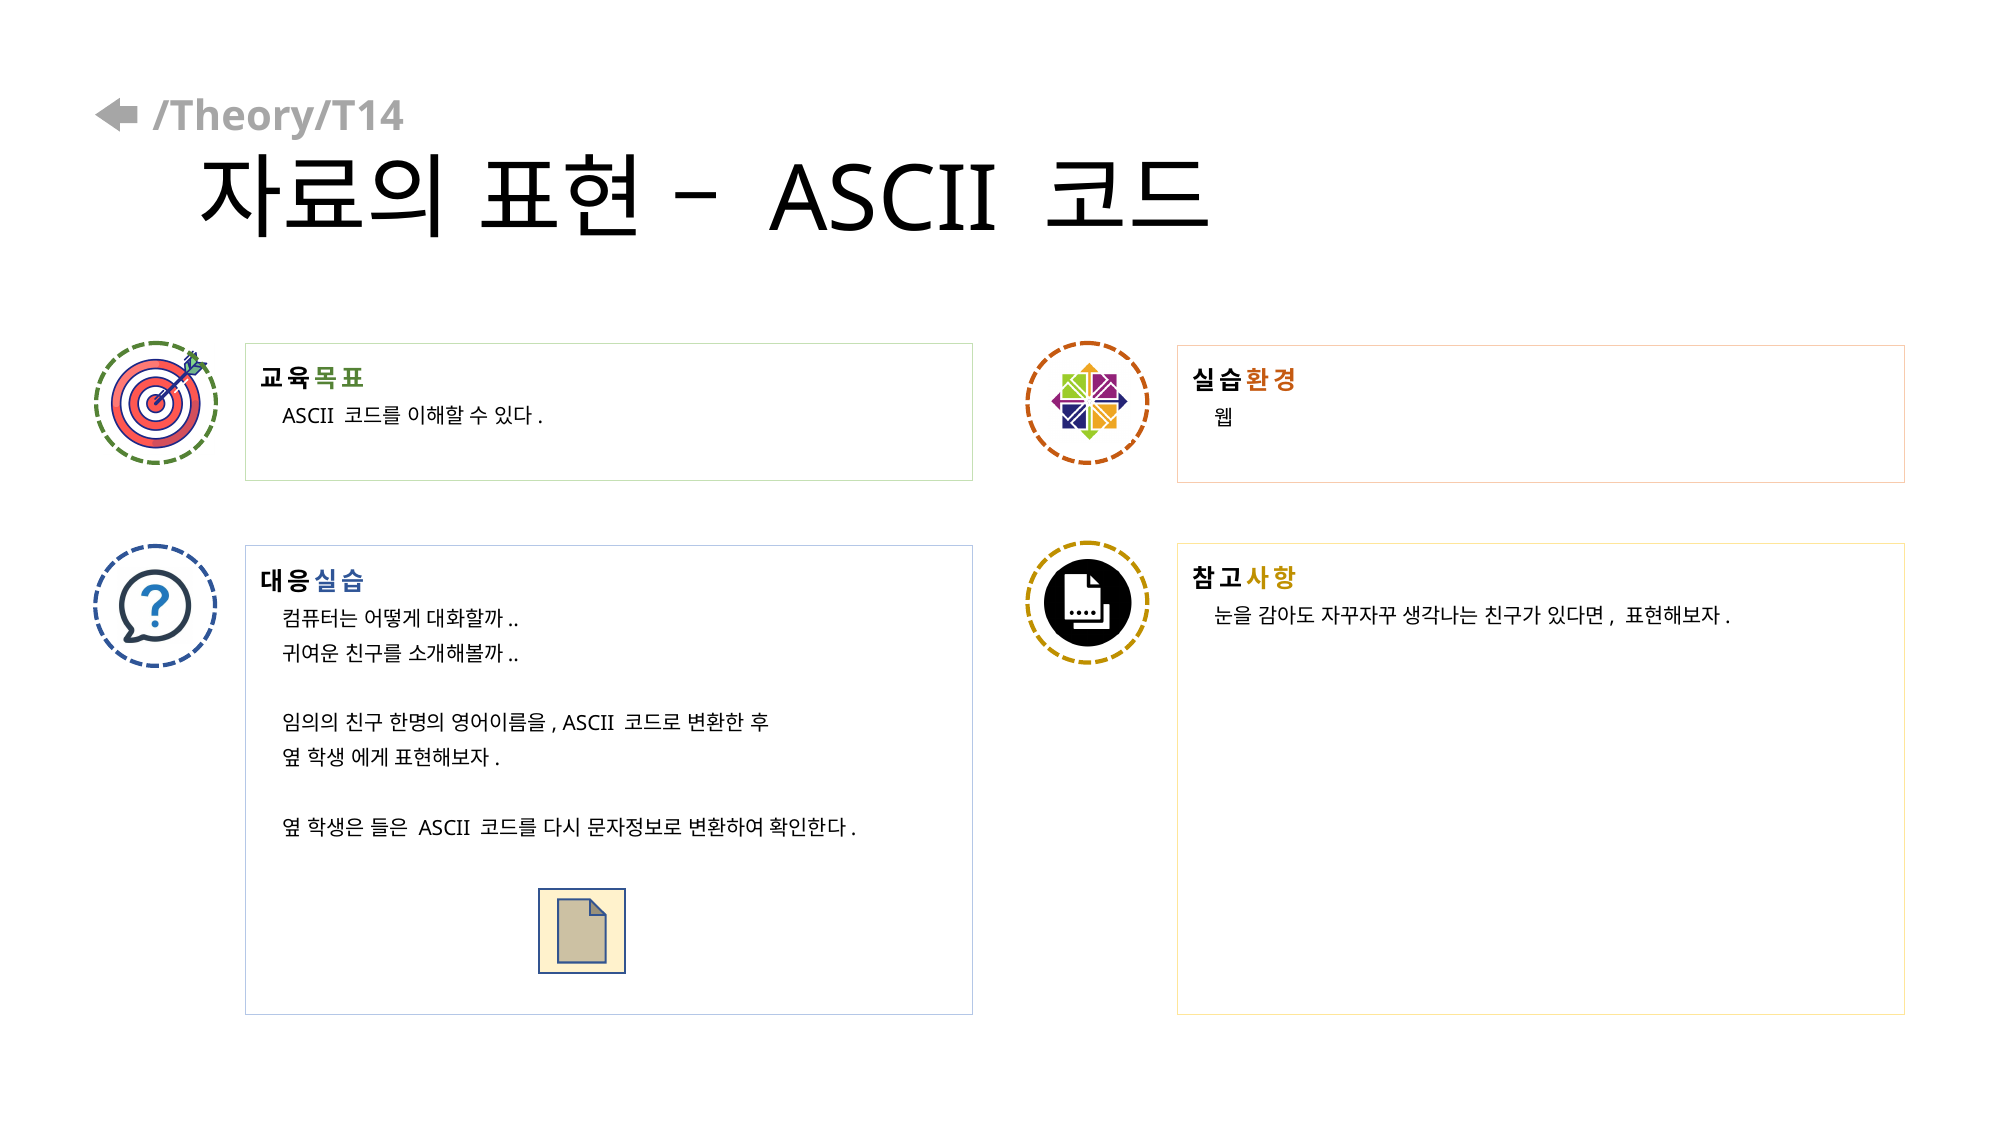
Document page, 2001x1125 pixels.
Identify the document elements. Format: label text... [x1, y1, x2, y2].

text_box [124, 455, 187, 464]
text_box [93, 95, 139, 134]
text_box 실습환경 웹 [1177, 345, 1905, 483]
title /Theory/T14 자료의 표현 – ASCII 코드 [137, 59, 1863, 278]
picture [117, 567, 193, 644]
text_box [1026, 566, 1039, 640]
text_box [94, 544, 217, 667]
text_box 교육목표 ASCII 코드를 이해할 수 있다. [245, 343, 973, 481]
text_box [1136, 565, 1149, 640]
picture [1039, 554, 1136, 651]
picture [103, 343, 215, 455]
text_box [95, 373, 103, 434]
text_box 대응실습 컴퓨터는 어떻게 대화할까.. 귀여운 친구를 소개해볼까.. 임의의 친구 한명의 영어이름을, ASCII 코드로 변환한 후 옆 학생 에게 표현해보자. 옆 학생은 들은 ASCII 코드를 다시 문자정보로 변환하여 확인한다. [245, 545, 973, 1015]
text_box [1026, 341, 1149, 464]
picture [1048, 360, 1131, 443]
text_box [1051, 541, 1125, 554]
text_box [538, 888, 626, 974]
text_box 참고사항 눈을 감아도 자꾸자꾸 생각나는 친구가 있다면, 표현해보자. [1177, 543, 1905, 1015]
text_box [1050, 651, 1125, 664]
